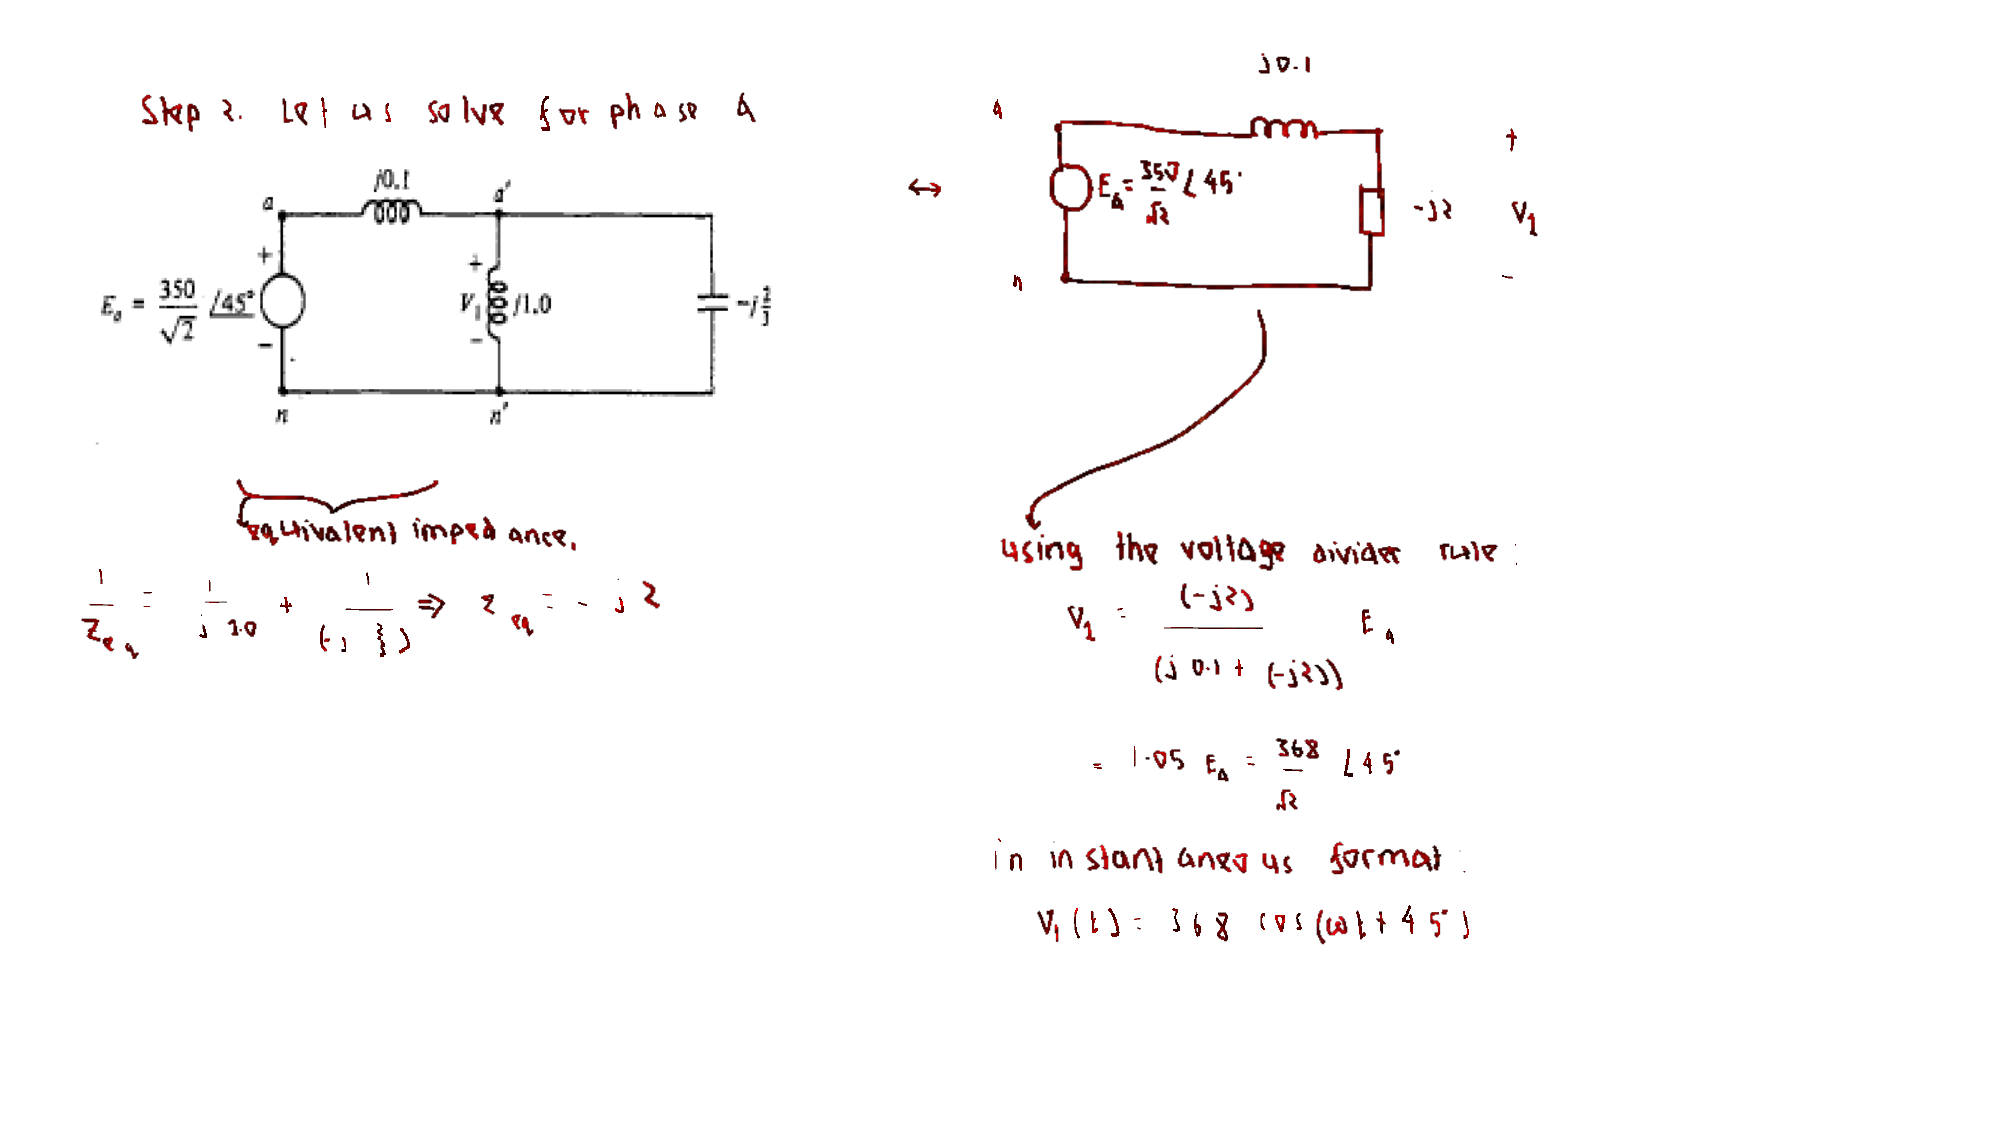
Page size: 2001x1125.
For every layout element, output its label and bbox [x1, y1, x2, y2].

picture [734, 88, 759, 127]
picture [201, 600, 232, 604]
picture [396, 624, 412, 658]
picture [196, 621, 209, 642]
picture [505, 524, 580, 554]
picture [1142, 745, 1188, 773]
picture [1034, 906, 1063, 947]
picture [1293, 909, 1304, 934]
picture [140, 590, 155, 595]
picture [414, 590, 449, 622]
picture [1131, 916, 1143, 922]
picture [1257, 909, 1268, 935]
picture [1272, 911, 1287, 936]
picture [606, 88, 644, 133]
picture [1071, 904, 1082, 943]
picture [1160, 625, 1269, 631]
picture [539, 592, 554, 597]
picture [364, 569, 371, 588]
picture [1044, 112, 1391, 297]
picture [278, 95, 312, 129]
picture [574, 599, 590, 608]
picture [1087, 907, 1100, 938]
picture [373, 618, 388, 661]
picture [207, 576, 212, 595]
picture [317, 621, 334, 656]
picture [224, 615, 260, 640]
picture [1373, 907, 1389, 937]
picture [218, 95, 246, 126]
picture [1203, 750, 1232, 786]
picture [66, 157, 1290, 645]
picture [1010, 271, 1025, 296]
picture [1151, 650, 1180, 687]
picture [382, 100, 394, 126]
picture [425, 97, 453, 127]
picture [1118, 614, 1128, 619]
picture [341, 607, 397, 612]
picture [78, 614, 118, 656]
picture [97, 565, 104, 588]
picture [1255, 49, 1314, 78]
picture [993, 848, 998, 874]
picture [1507, 198, 1541, 240]
picture [675, 99, 700, 126]
picture [1426, 905, 1451, 941]
picture [1231, 656, 1245, 680]
picture [1340, 745, 1355, 781]
picture [1503, 125, 1521, 155]
picture [611, 593, 626, 617]
picture [1436, 537, 1502, 566]
picture [1006, 850, 1026, 874]
picture [905, 175, 946, 201]
picture [1212, 909, 1231, 945]
picture [1105, 905, 1122, 941]
picture [1325, 838, 1447, 878]
picture [1169, 905, 1183, 936]
picture [1312, 905, 1351, 948]
picture [1082, 841, 1168, 877]
picture [349, 100, 375, 124]
picture [338, 634, 349, 656]
picture [1174, 844, 1252, 878]
picture [231, 475, 500, 550]
picture [318, 94, 331, 133]
picture [1243, 755, 1255, 759]
picture [507, 610, 538, 640]
picture [1259, 849, 1296, 878]
picture [1398, 902, 1416, 938]
picture [459, 92, 508, 129]
picture [1279, 766, 1307, 774]
picture [1360, 748, 1374, 778]
picture [1189, 655, 1223, 680]
picture [137, 90, 205, 137]
picture [1308, 537, 1405, 569]
picture [478, 591, 498, 619]
picture [1047, 846, 1077, 872]
picture [651, 99, 669, 121]
picture [1244, 761, 1258, 767]
picture [1380, 746, 1403, 778]
picture [86, 602, 118, 608]
picture [1382, 625, 1397, 649]
picture [1409, 195, 1455, 225]
picture [995, 835, 1004, 845]
picture [1353, 907, 1369, 943]
picture [555, 103, 594, 128]
picture [1134, 925, 1143, 931]
picture [122, 639, 143, 662]
picture [1132, 743, 1137, 771]
picture [544, 604, 555, 610]
picture [1191, 907, 1203, 941]
picture [537, 92, 553, 136]
picture [1460, 907, 1471, 943]
picture [1090, 760, 1105, 772]
picture [1359, 606, 1376, 639]
picture [1498, 273, 1515, 281]
picture [1273, 785, 1301, 814]
picture [276, 593, 295, 617]
picture [990, 96, 1005, 123]
picture [1272, 735, 1323, 762]
picture [1263, 655, 1347, 694]
